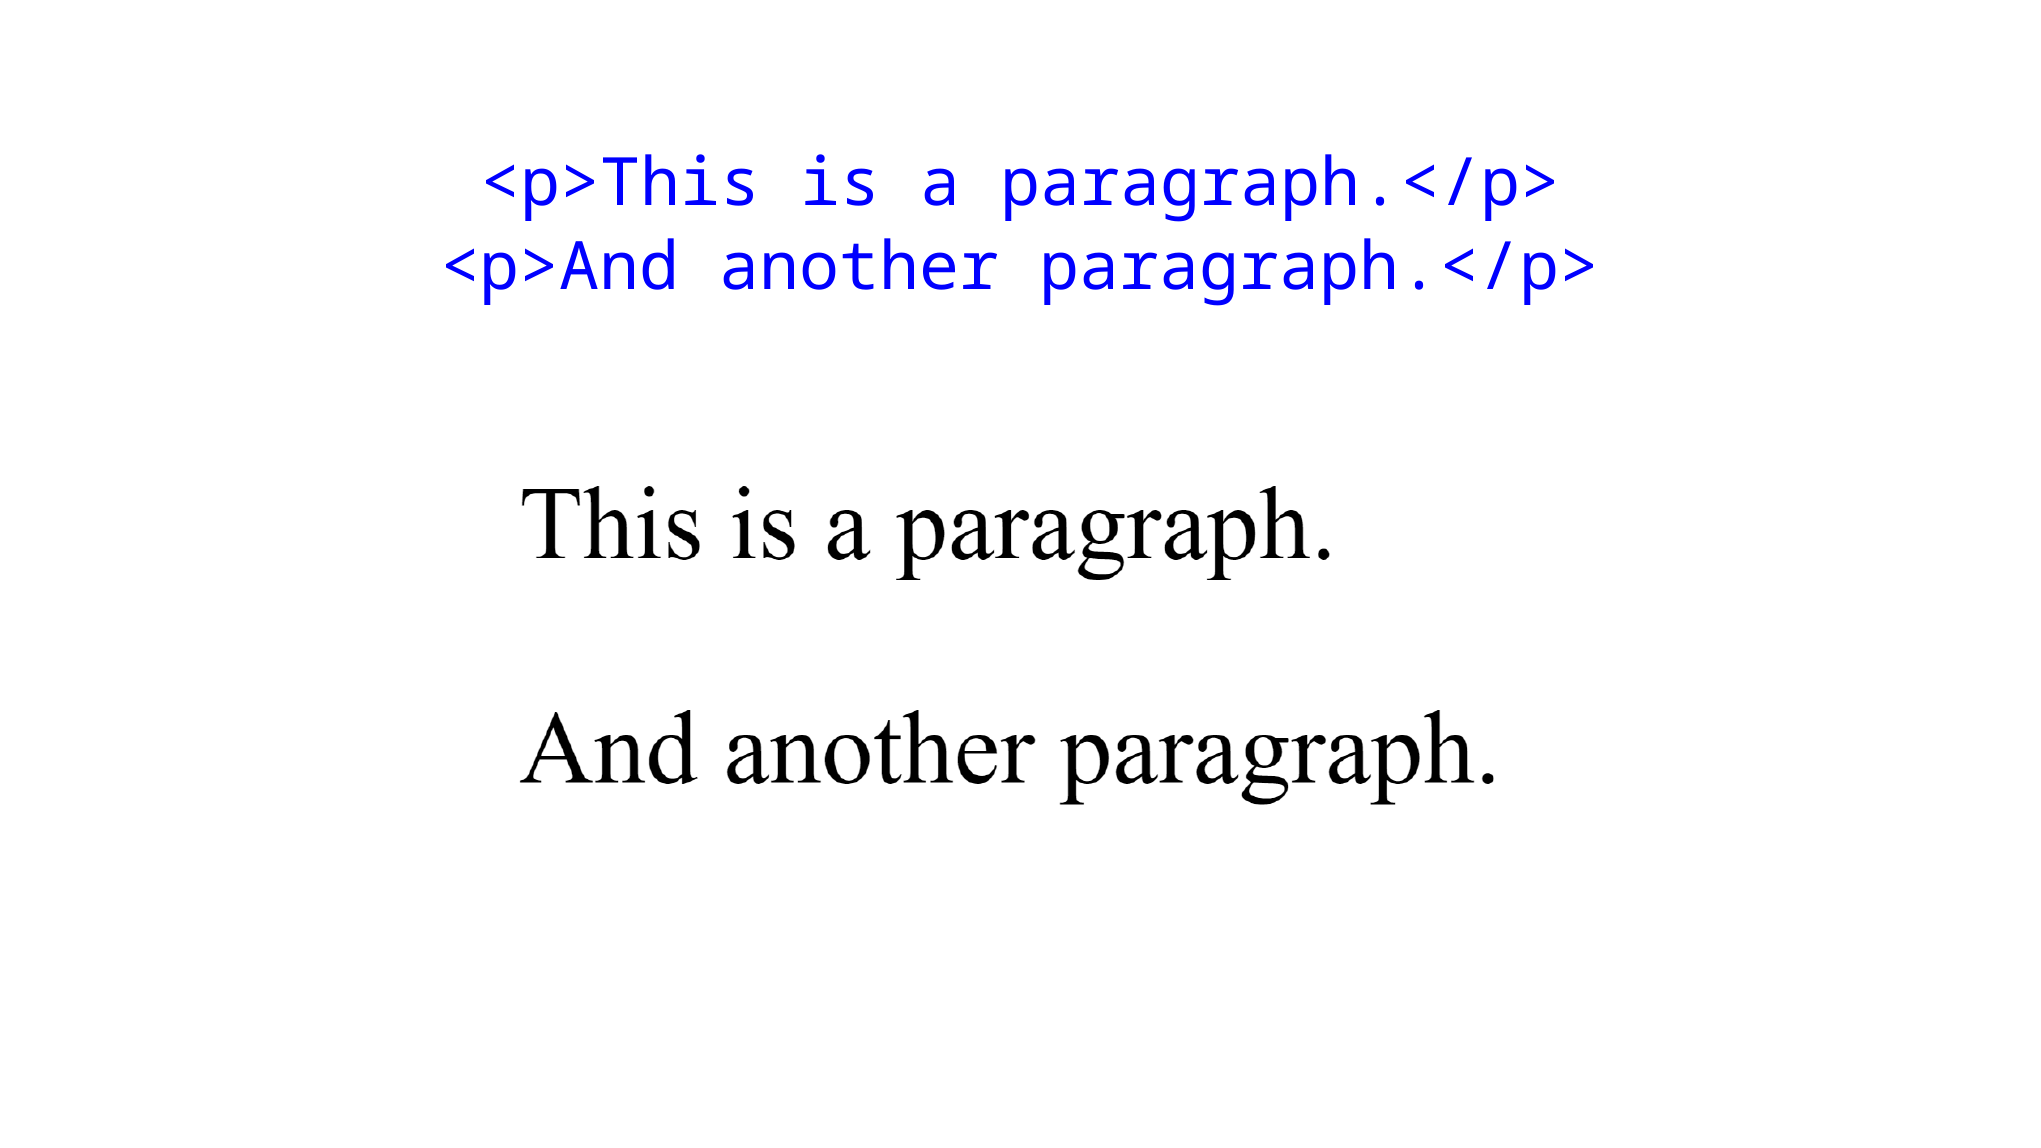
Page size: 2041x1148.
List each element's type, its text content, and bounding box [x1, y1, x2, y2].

text_box <p>This is a paragraph.</p> <p>And another paragraph.</p> [363, 123, 1677, 328]
picture [494, 458, 1554, 839]
